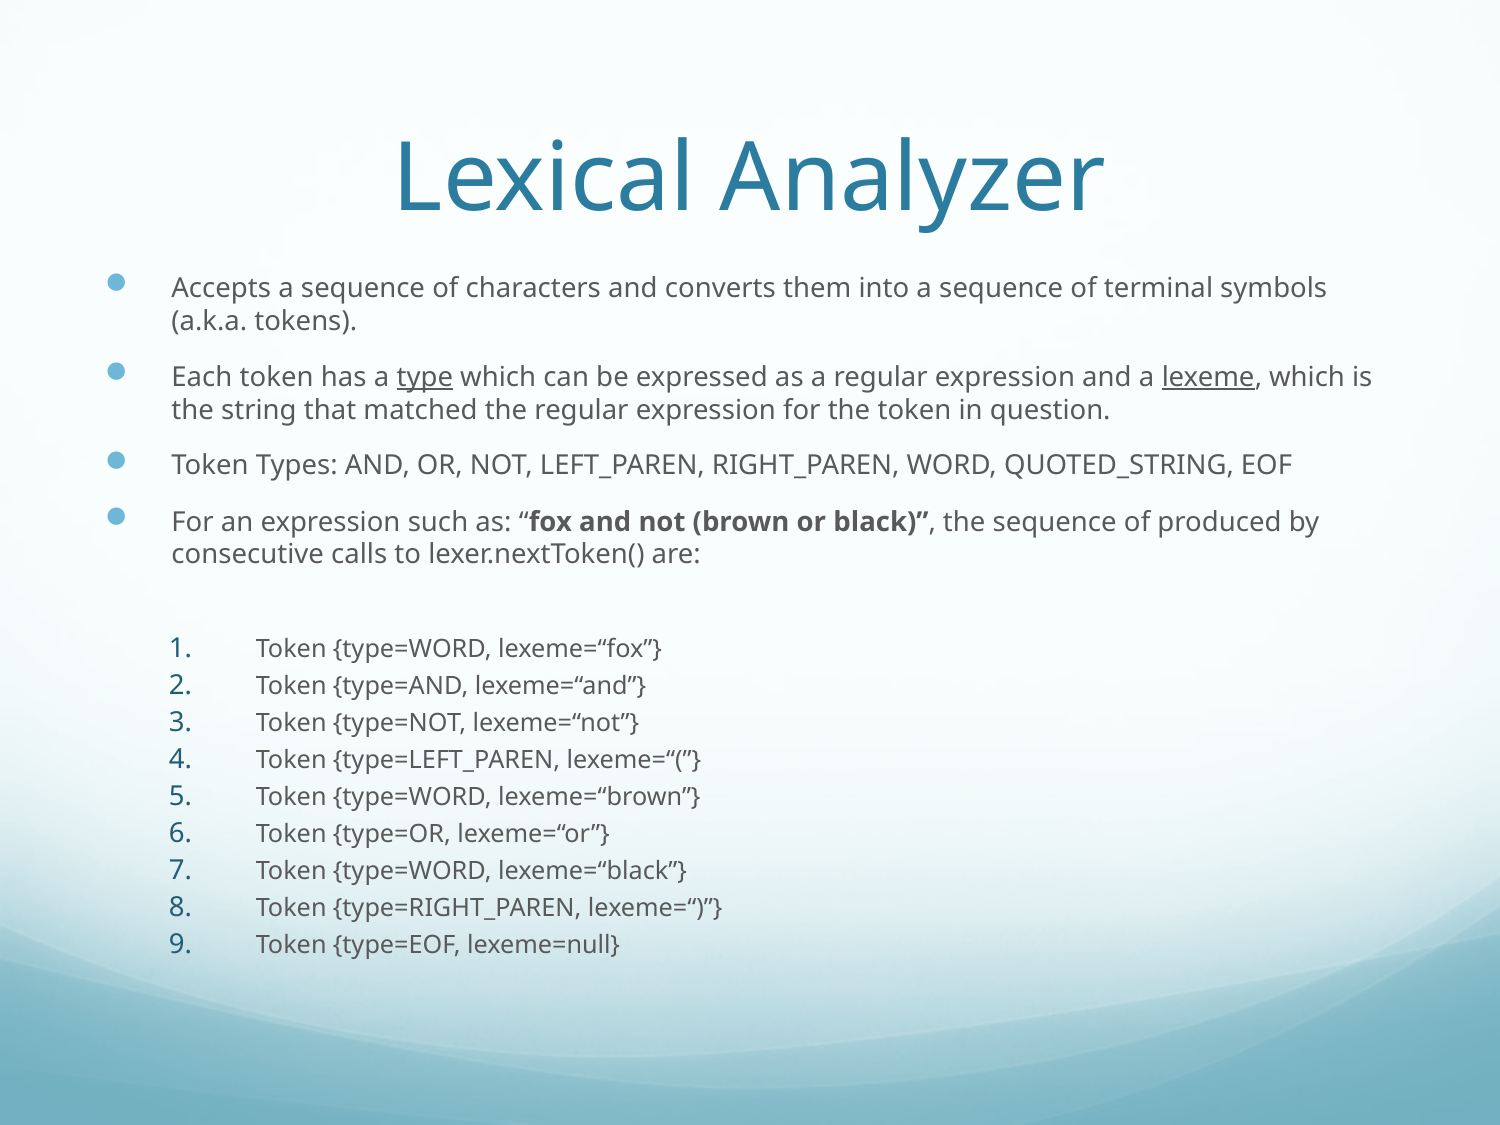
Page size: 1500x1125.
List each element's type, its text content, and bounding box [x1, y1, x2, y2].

list Accepts a sequence of characters and converts them into a sequence of terminal symbols (a.k.a. tokens). Each token has a type which can be expressed as a regular expression and a lexeme, which is the string that matched the regular expression for the token in question. Token Types: AND, OR, NOT, LEFT_PAREN, RIGHT_PAREN, WORD, QUOTED_STRING, EOF For an expression such as: “fox and not (brown or black)”, the sequence of produced by consecutive calls to lexer.nextToken() are: Token {type=WORD, lexeme=“fox”} Token {type=AND, lexeme=“and”} Token {type=NOT, lexeme=“not”} Token {type=LEFT_PAREN, lexeme=“(”} Token {type=WORD, lexeme=“brown”} Token {type=OR, lexeme=“or”} Token {type=WORD, lexeme=“black”} Token {type=RIGHT_PAREN, lexeme=“)”} Token {type=EOF, lexeme=null} [90, 262, 1410, 975]
title Lexical Analyzer [90, 17, 1410, 237]
